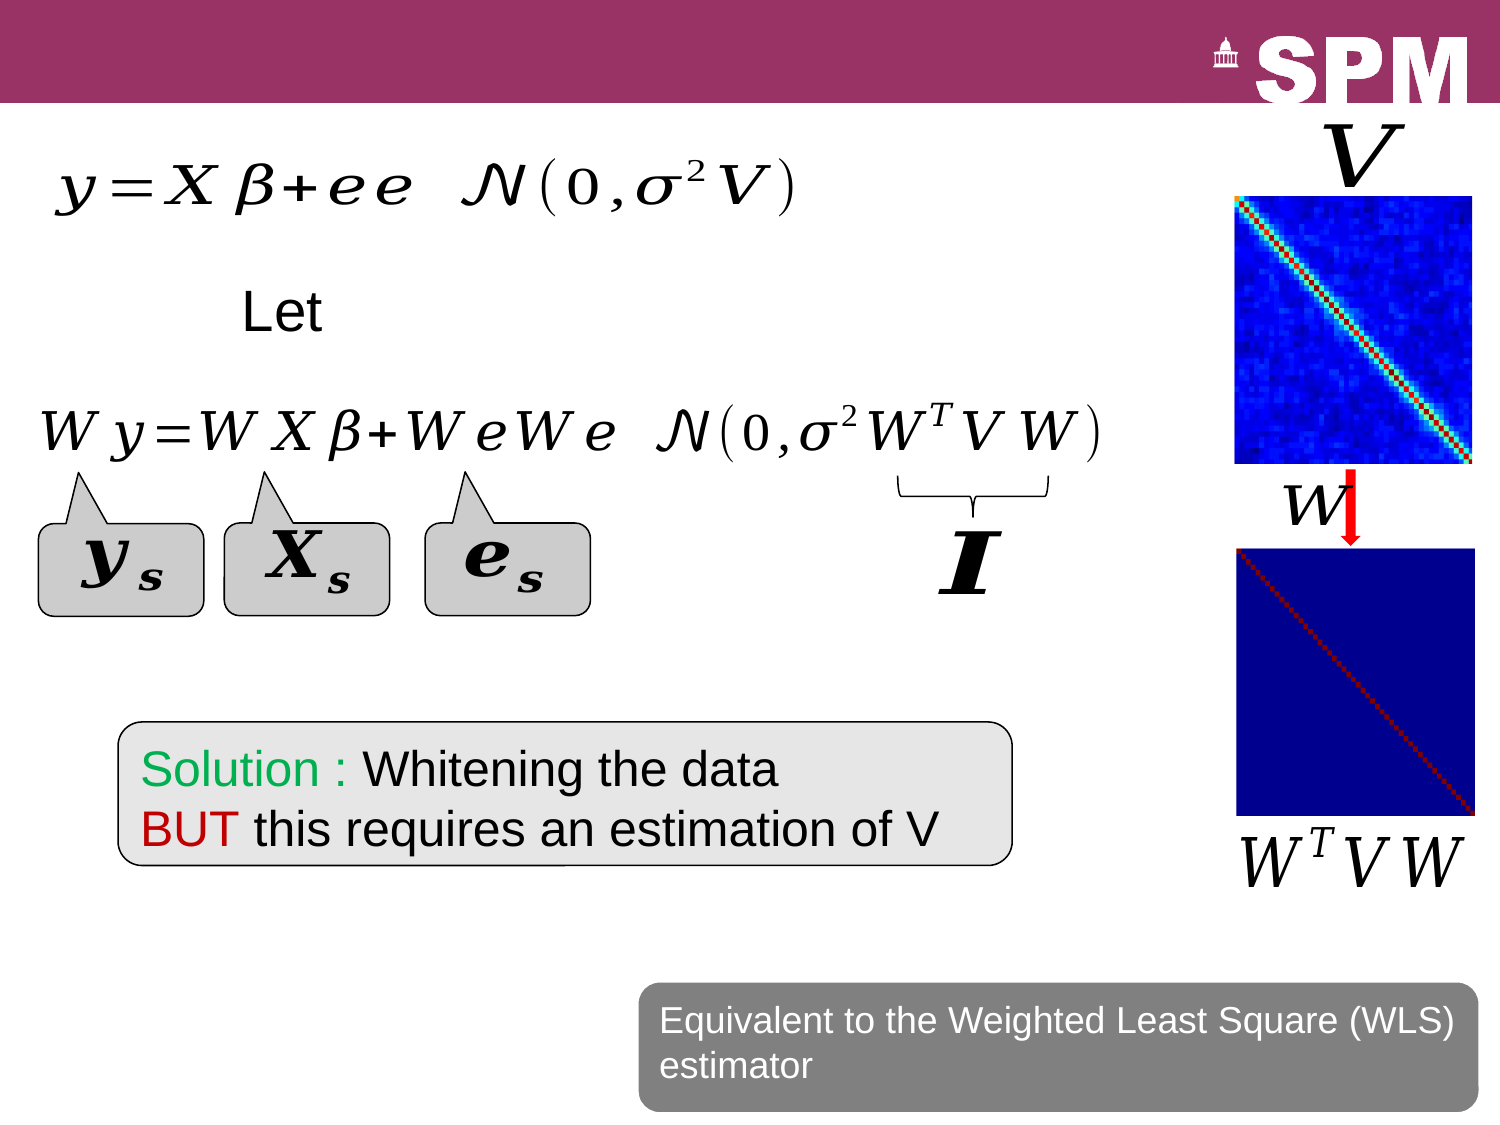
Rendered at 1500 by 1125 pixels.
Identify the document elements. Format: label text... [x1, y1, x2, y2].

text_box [1234, 111, 1473, 464]
text_box Equivalent to the Weighted Least Square (WLS) estimator [637, 981, 1480, 1113]
picture [0, 0, 1500, 113]
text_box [1235, 469, 1475, 906]
text_box [897, 475, 1049, 518]
text_box Solution : Whitening the data BUT this requires an estimation of V [118, 721, 1013, 866]
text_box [38, 518, 591, 617]
